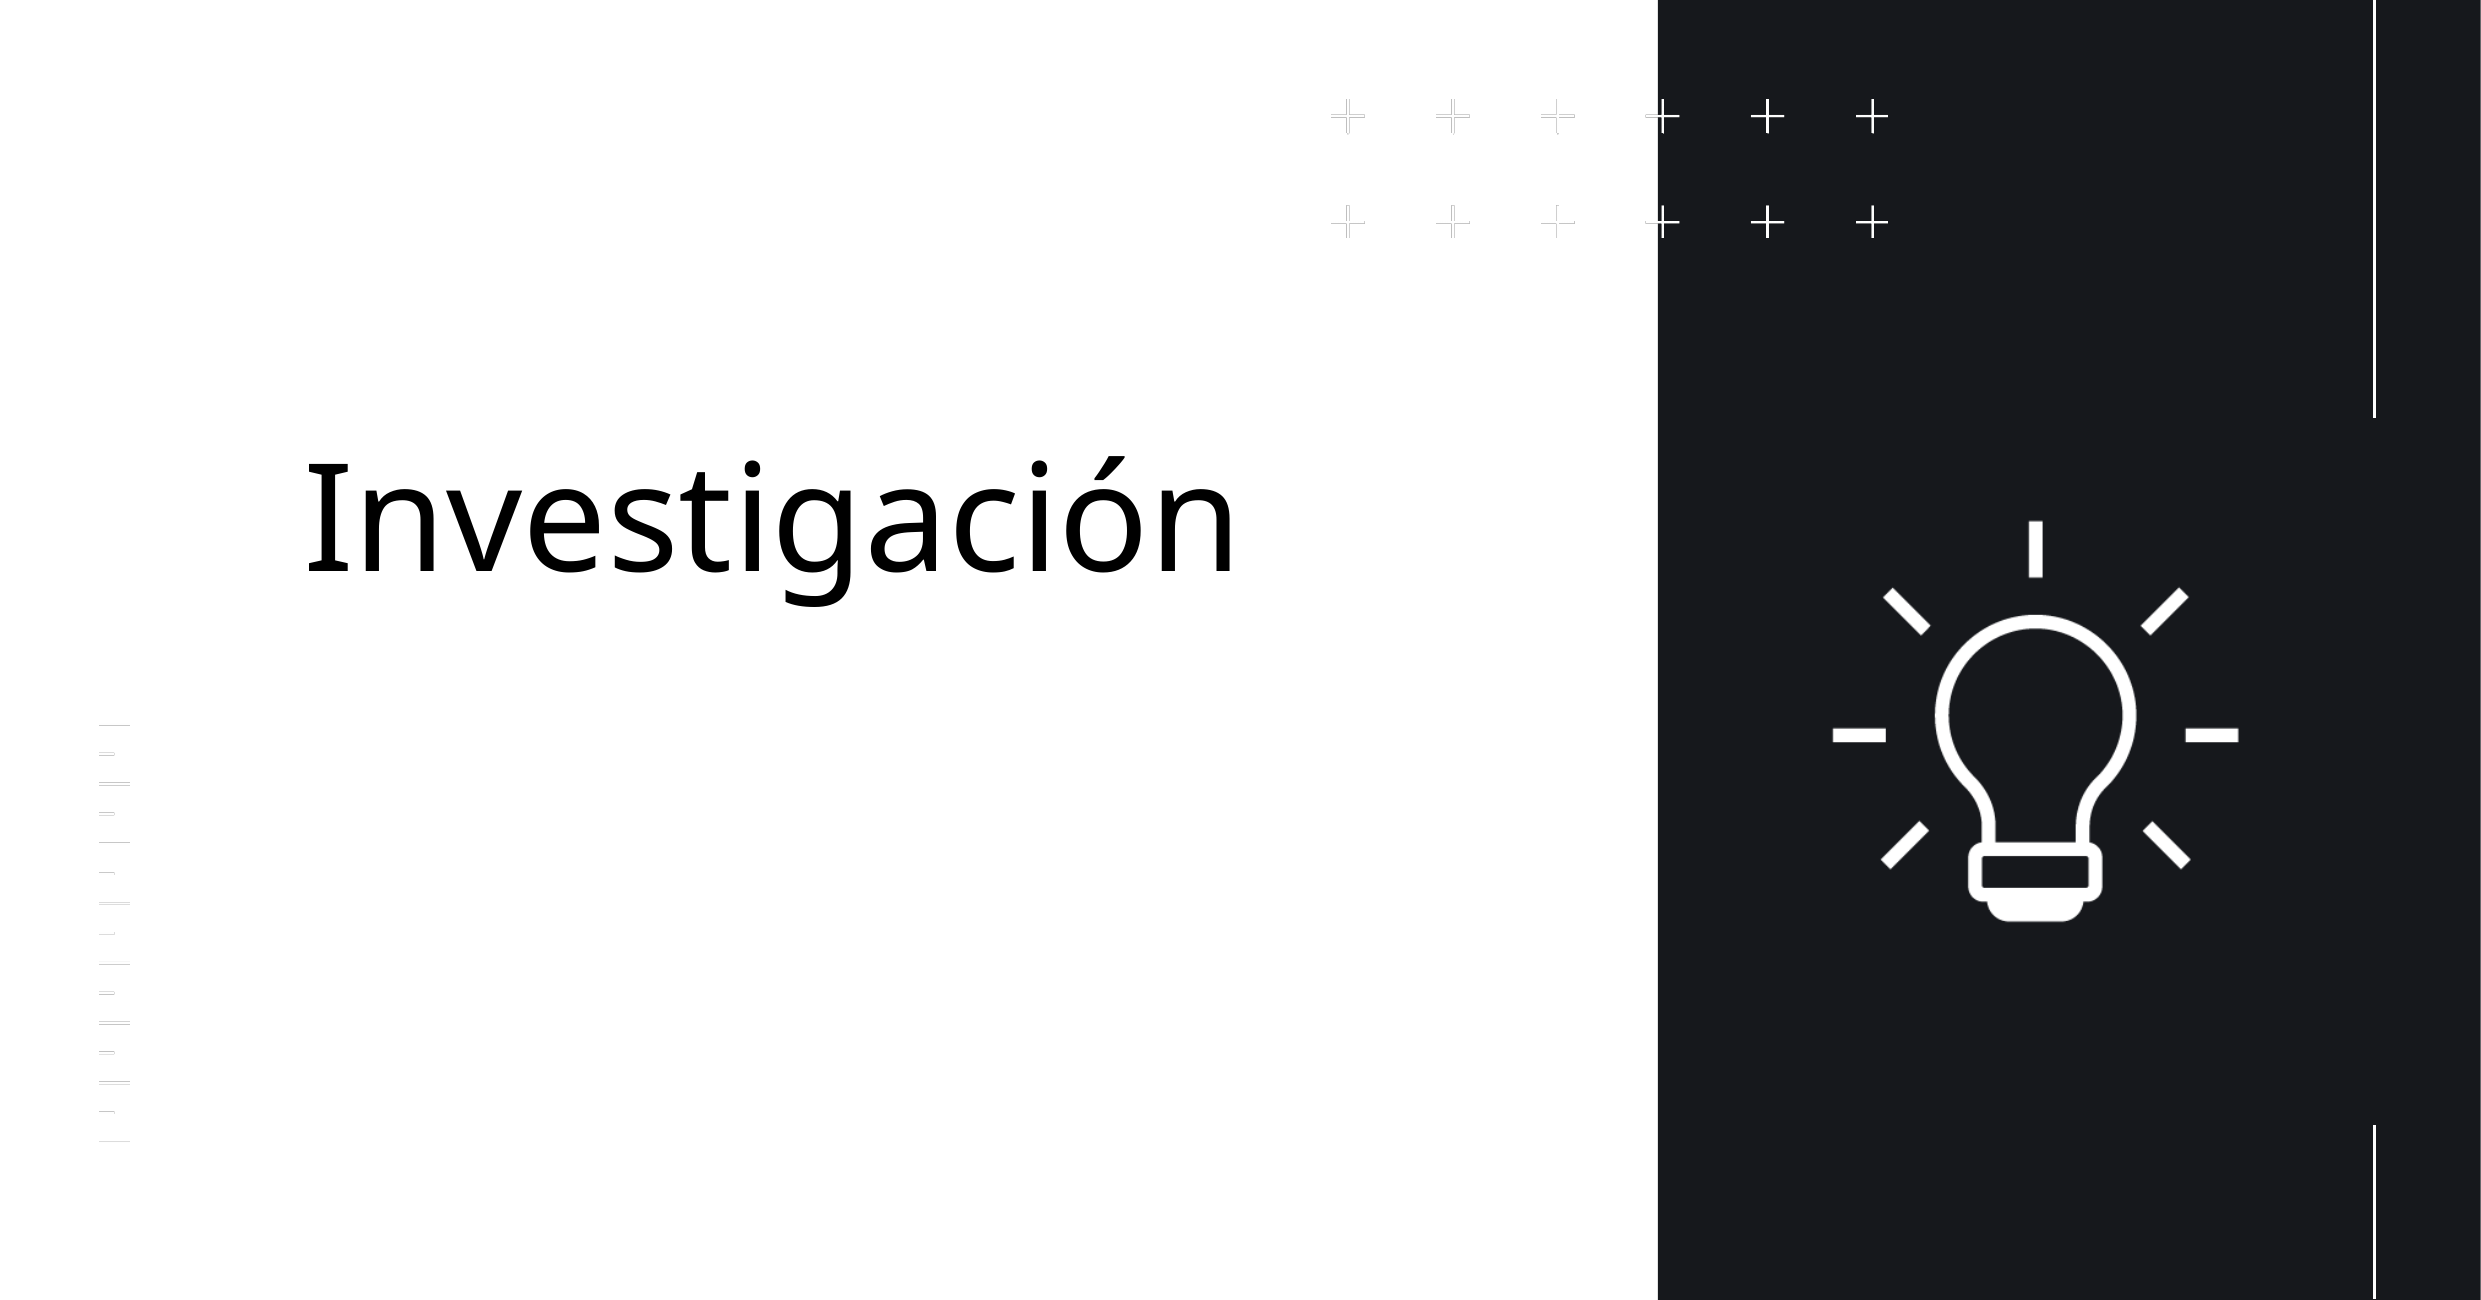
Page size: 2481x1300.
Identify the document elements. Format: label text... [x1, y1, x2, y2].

text_box Investigación esamiento de datos [278, 392, 1463, 971]
text_box [1657, 0, 2481, 1300]
picture [1331, 99, 1888, 239]
picture [99, 723, 130, 1143]
picture [1788, 473, 2284, 970]
